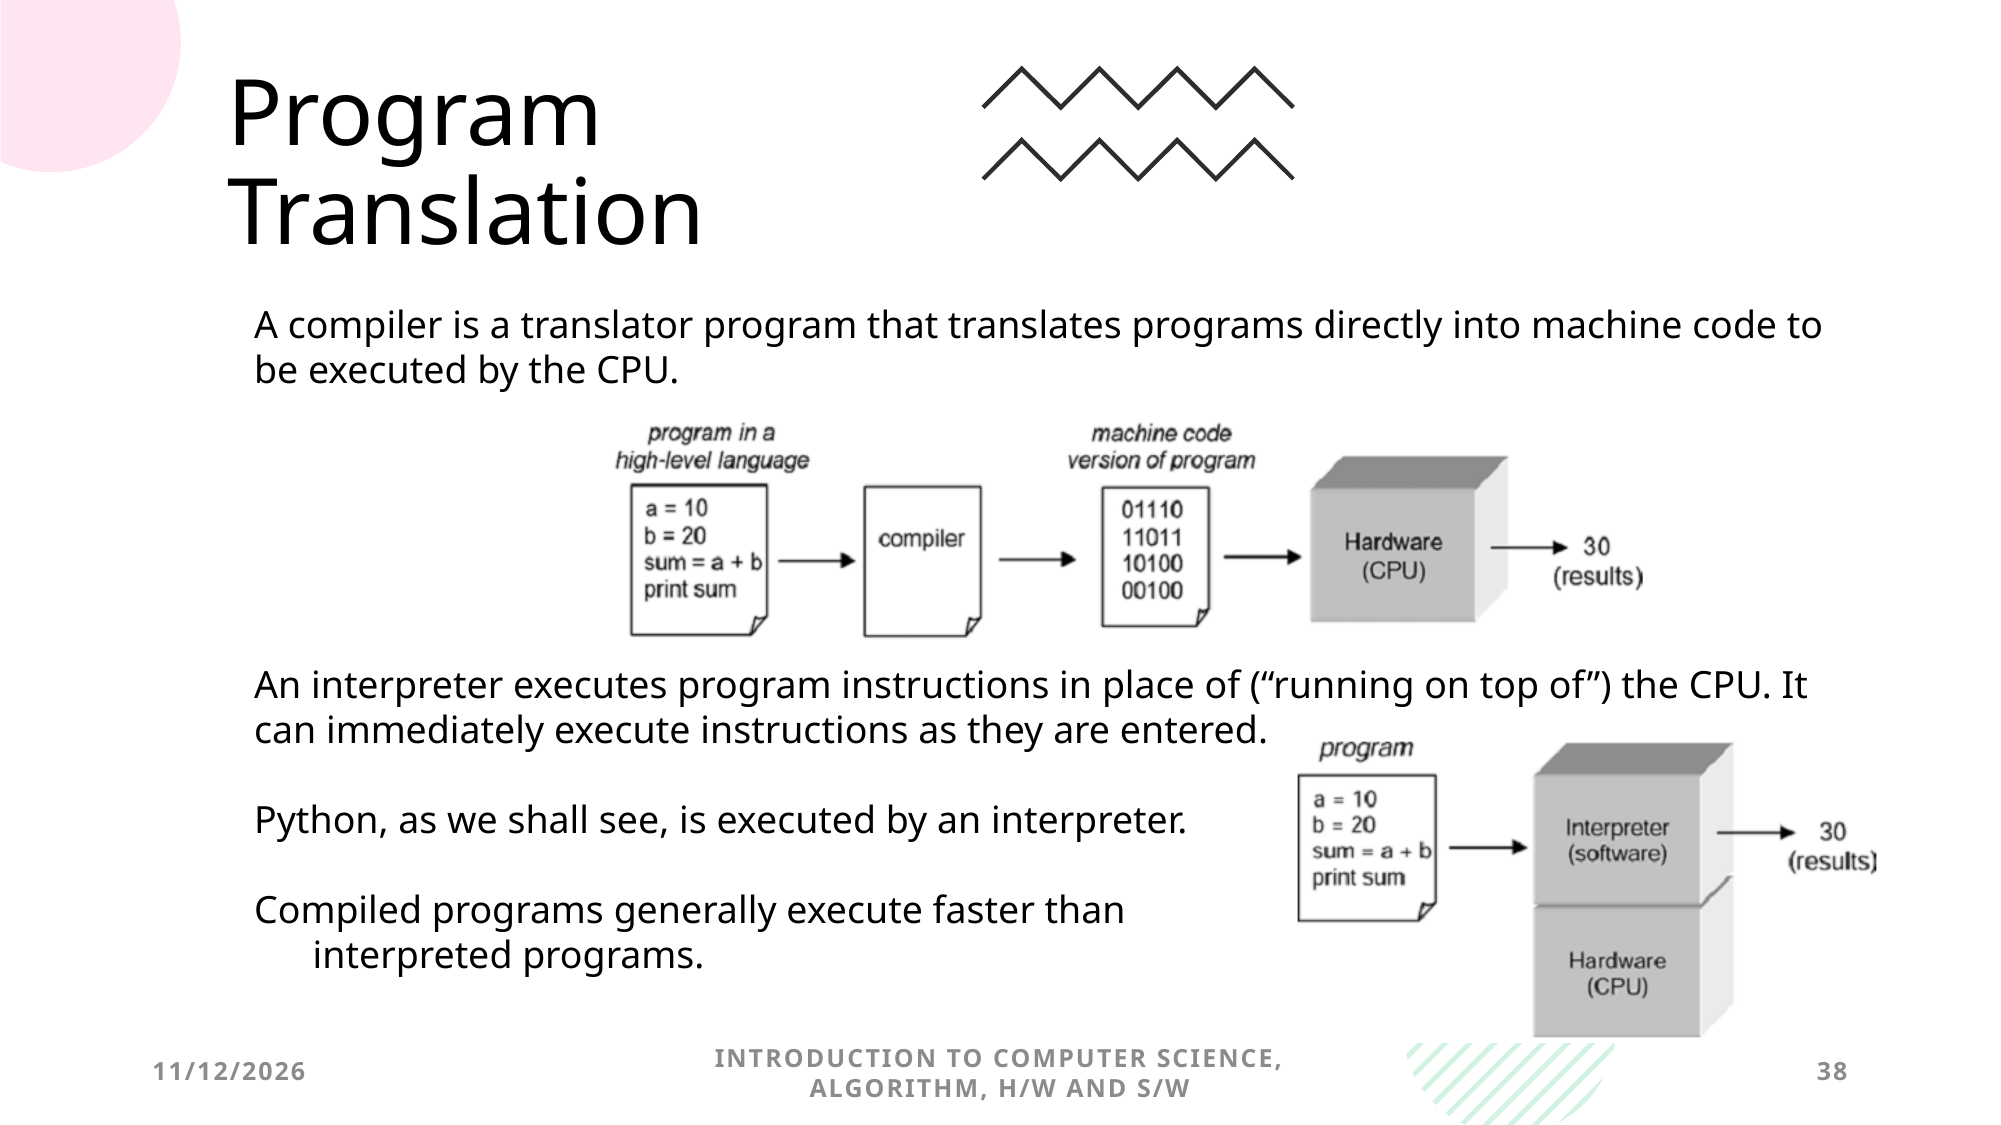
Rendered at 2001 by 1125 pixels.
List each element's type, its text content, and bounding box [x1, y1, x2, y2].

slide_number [137, 1042, 588, 1103]
text_box A compiler is a translator program that translates programs directly into machine code to be executed by the CPU. An interpreter executes program instructions in place of (“running on top of”) the CPU. It can immediately execute instructions as they are entered. Python, as we shall see, is executed by an interpreter. Compiled programs generally execute faster than interpreted programs. [239, 293, 1859, 984]
picture [607, 407, 1648, 642]
title Program Translation [212, 58, 893, 294]
slide_number 38 [1412, 1043, 1863, 1103]
picture [1284, 728, 1896, 1043]
footer Introduction to Computer Science, Algorithm, H/W and S/W [662, 1042, 1338, 1103]
